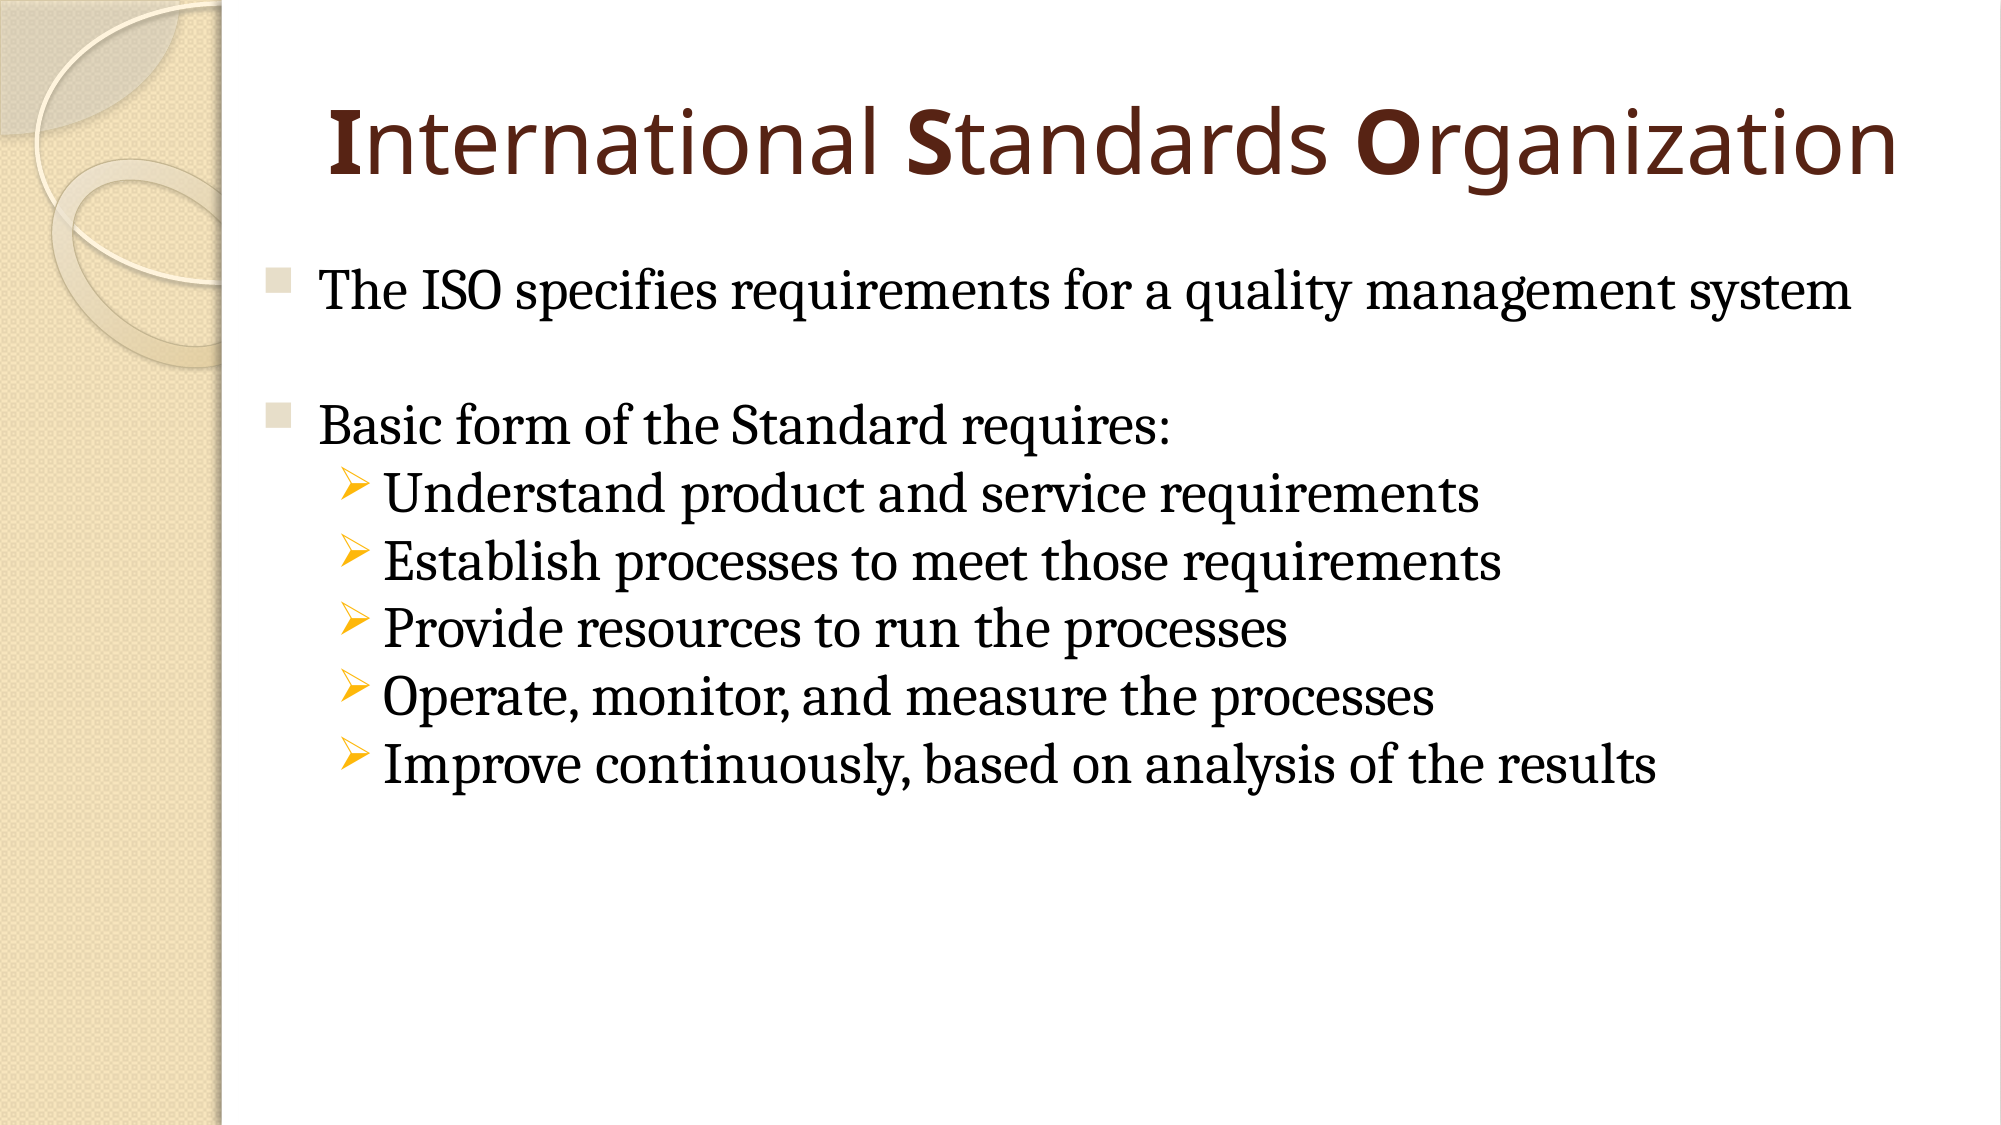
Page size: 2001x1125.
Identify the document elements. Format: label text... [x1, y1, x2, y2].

text_box The ISO specifies requirements for a quality management system Basic form of the Standard requires: Understand product and service requirements Establish processes to meet those requirements Provide resources to run the processes Operate, monitor, and measure the processes Improve continuously, based on analysis of the results [247, 257, 1901, 933]
title International Standards Organization [313, 45, 1954, 233]
